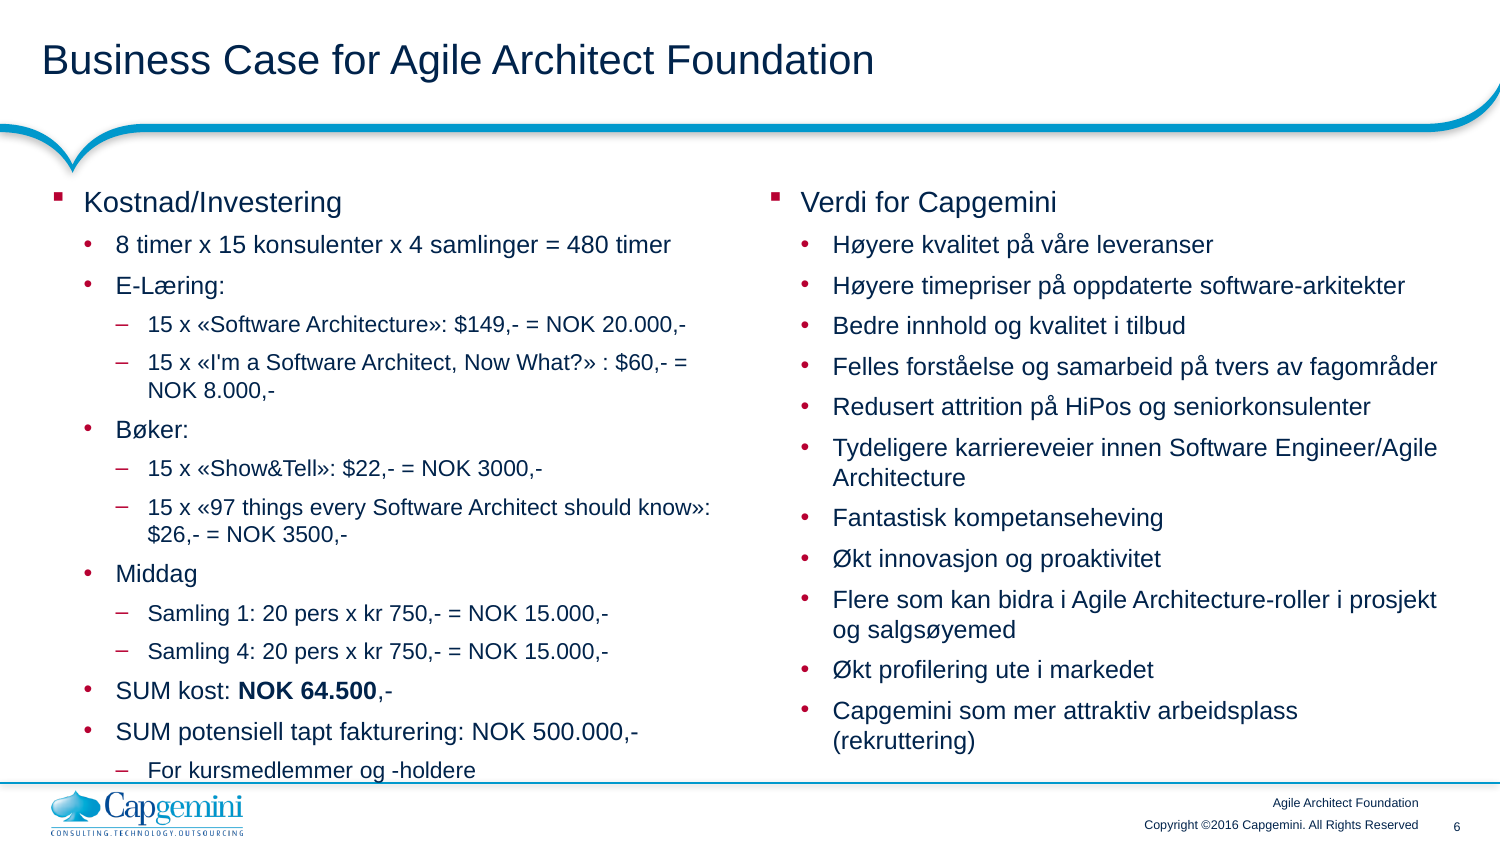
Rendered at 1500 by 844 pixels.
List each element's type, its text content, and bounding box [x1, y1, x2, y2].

list Kostnad/Investering 8 timer x 15 konsulenter x 4 samlinger = 480 timer E-Læring: 15 x «Software Architecture»: $149,- = NOK 20.000,- 15 x «I'm a Software Architect, Now What?» : $60,- = NOK 8.000,- Bøker: 15 x «Show&Tell»: $22,- = NOK 3000,- 15 x «97 things every Software Architect should know»: $26,- = NOK 3500,- Middag Samling 1: 20 pers x kr 750,- = NOK 15.000,- Samling 4: 20 pers x kr 750,- = NOK 15.000,- SUM kost: NOK 64.500,- SUM potensiell tapt fakturering: NOK 500.000,- For kursmedlemmer og -holdere [51, 178, 732, 786]
picture [51, 790, 243, 836]
list Verdi for Capgemini Høyere kvalitet på våre leveranser Høyere timepriser på oppdaterte software-arkitekter Bedre innhold og kvalitet i tilbud Felles forståelse og samarbeid på tvers av fagområder Redusert attrition på HiPos og seniorkonsulenter Tydeligere karriereveier innen Software Engineer/Agile Architecture Fantastisk kompetanseheving Økt innovasjon og proaktivitet Flere som kan bidra i Agile Architecture-roller i prosjekt og salgsøyemed Økt profilering ute i markedet Capgemini som mer attraktiv arbeidsplass (rekruttering) [768, 178, 1449, 766]
title Business Case for Agile Architect Foundation [0, 0, 1500, 124]
